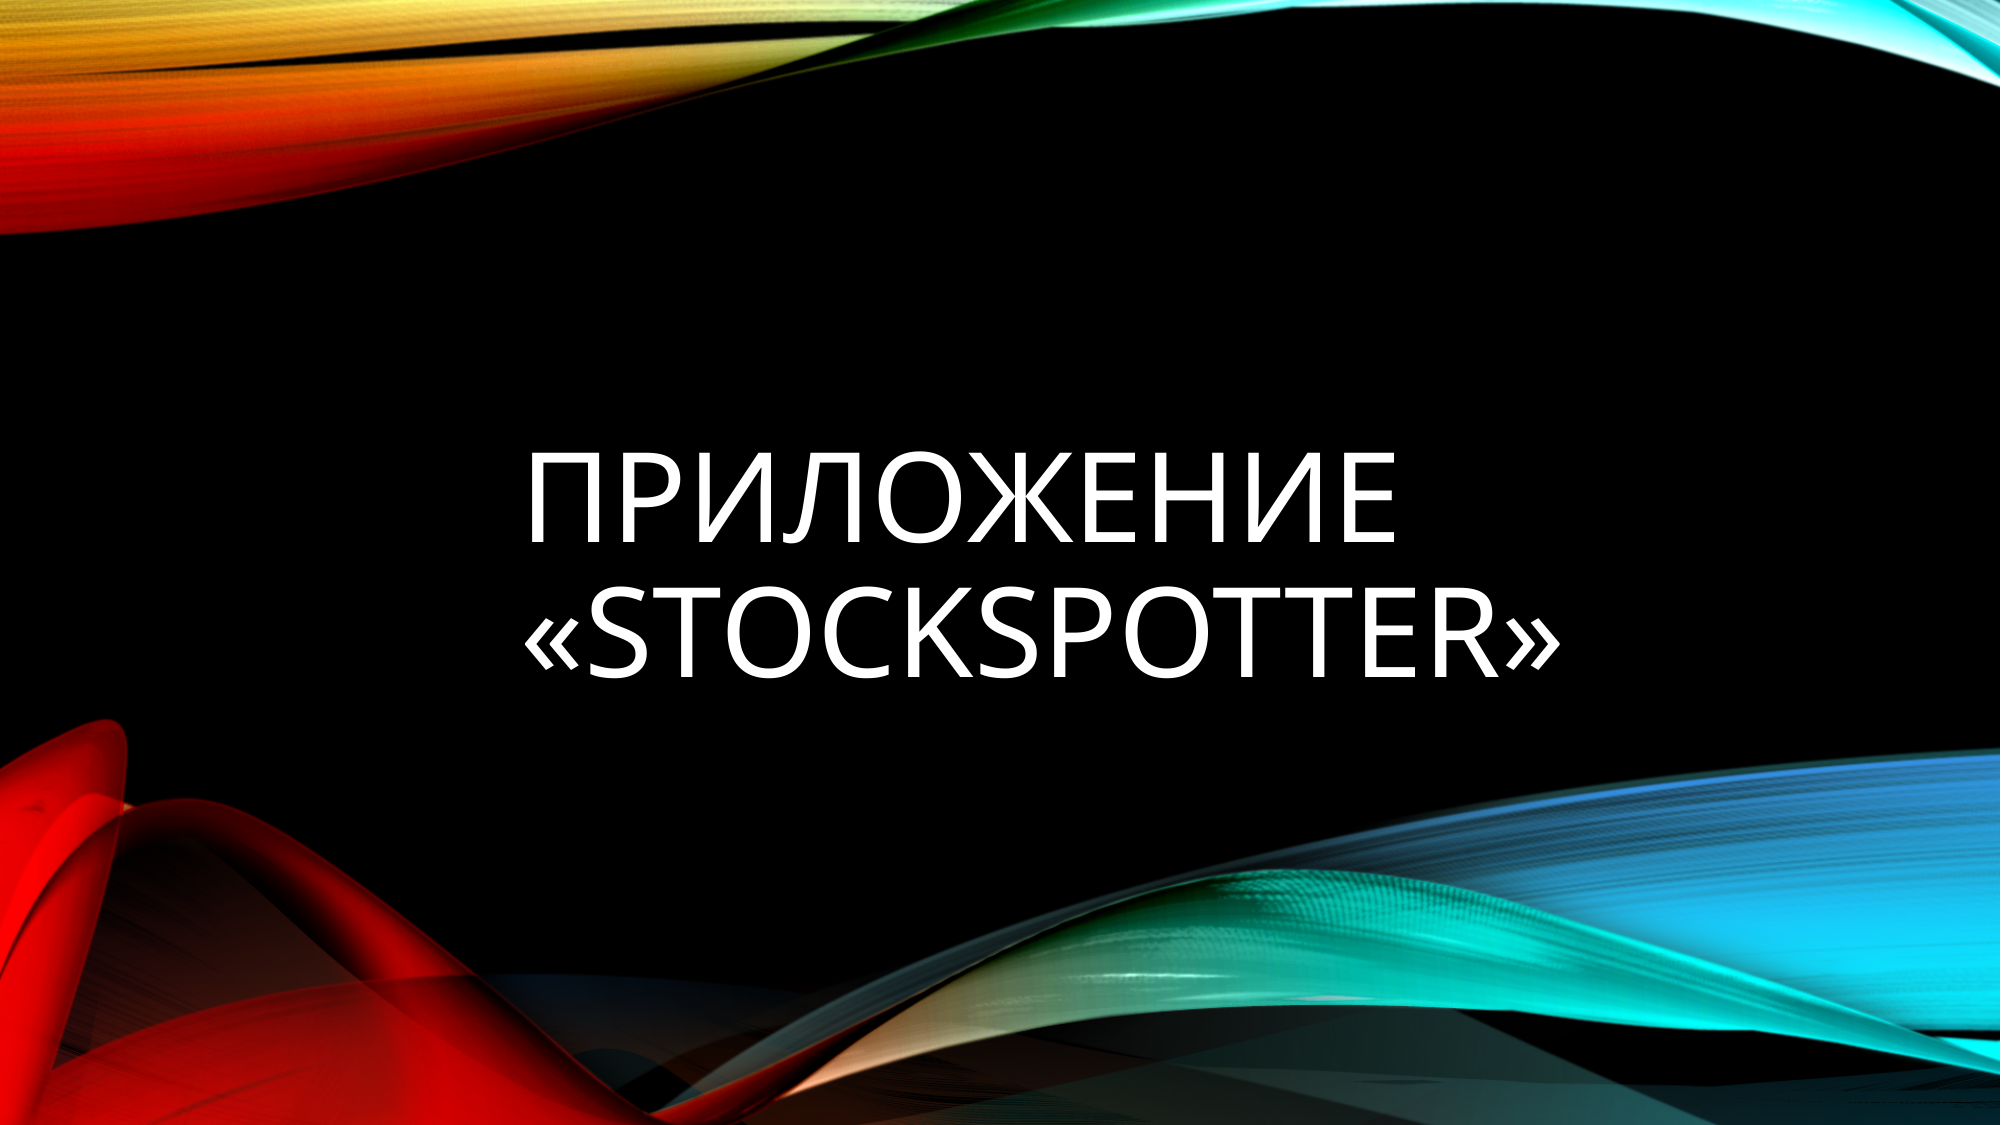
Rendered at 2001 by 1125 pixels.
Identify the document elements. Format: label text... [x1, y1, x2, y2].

picture [0, 0, 2000, 237]
picture [0, 717, 2000, 1125]
title приложение «StockSpotter» [505, 412, 2000, 713]
